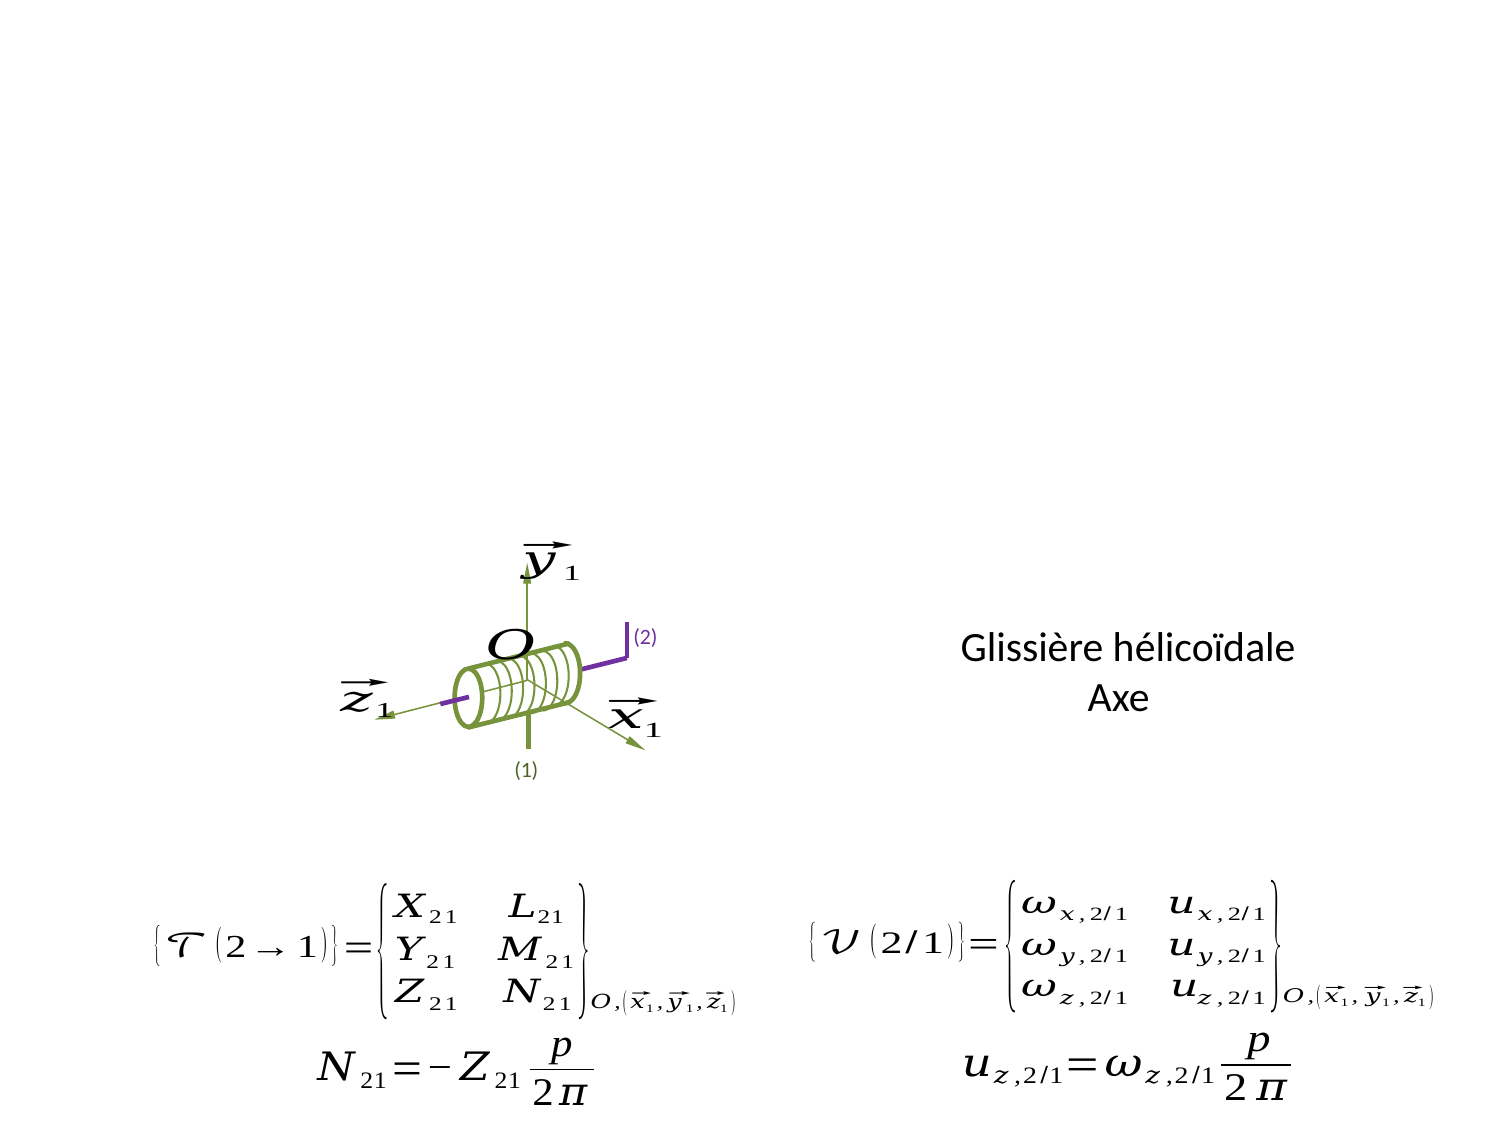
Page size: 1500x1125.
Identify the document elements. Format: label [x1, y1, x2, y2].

text_box [336, 539, 676, 792]
